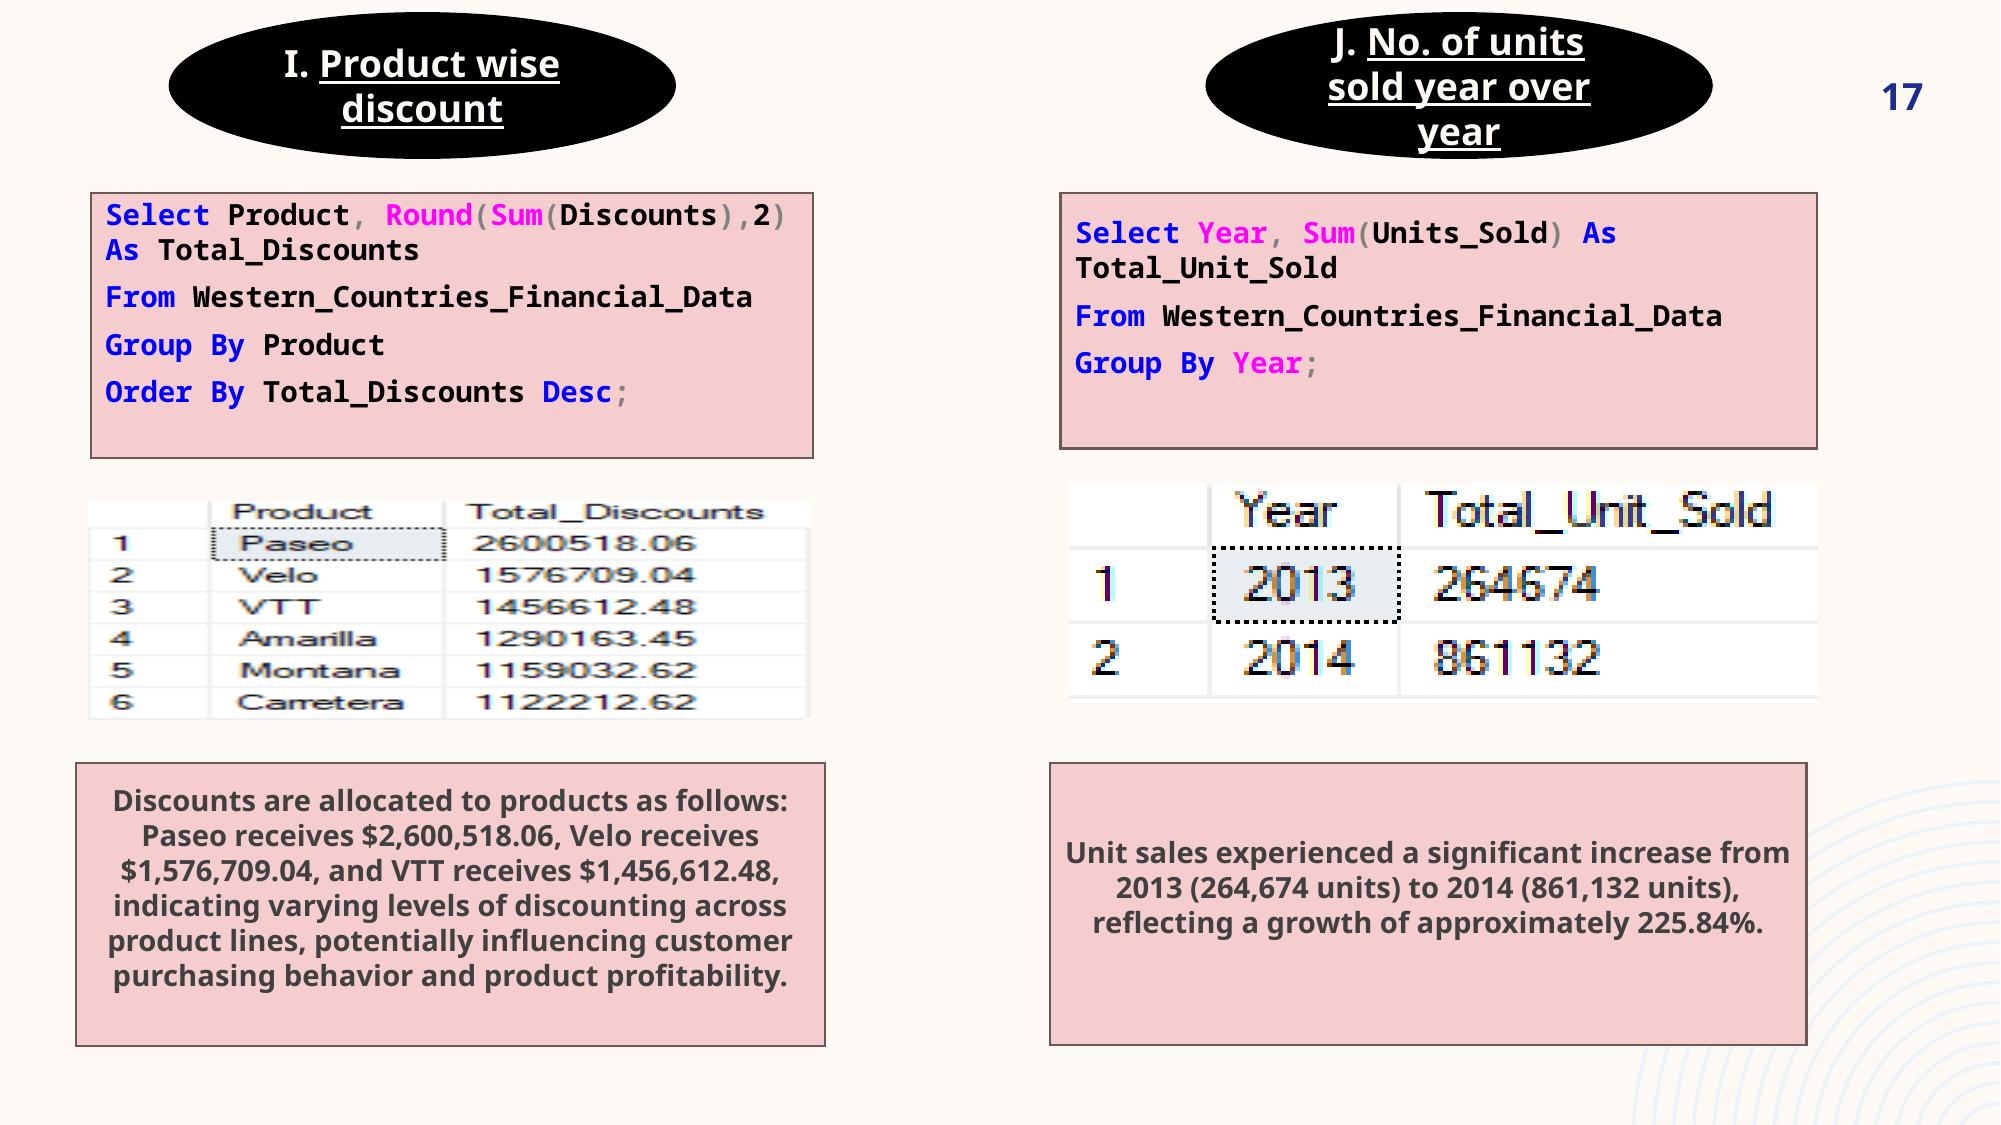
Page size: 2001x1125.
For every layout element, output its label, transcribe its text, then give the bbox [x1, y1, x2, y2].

text_box Select Product, Round(Sum(Discounts),2) As Total_Discounts From Western_Countries_Financial_Data Group By Product Order By Total_Discounts Desc; [90, 192, 814, 459]
text_box Select Year, Sum(Units_Sold) As Total_Unit_Sold From Western_Countries_Financial_Data Group By Year; [1059, 192, 1818, 450]
text_box Discounts are allocated to products as follows: Paseo receives $2,600,518.06, Velo receives $1,576,709.04, and VTT receives $1,456,612.48, indicating varying levels of discounting across product lines, potentially influencing customer purchasing behavior and product profitability. [75, 762, 826, 1047]
text_box Unit sales experienced a significant increase from 2013 (264,674 units) to 2014 (861,132 units), reflecting a growth of approximately 225.84%. [1049, 762, 1808, 1046]
text_box I. Product wise discount [168, 12, 676, 159]
picture [88, 501, 811, 720]
picture [1069, 484, 1818, 703]
text_box J. No. of units sold year over year [1205, 12, 1713, 159]
slide_number 17 [1826, 75, 1924, 116]
